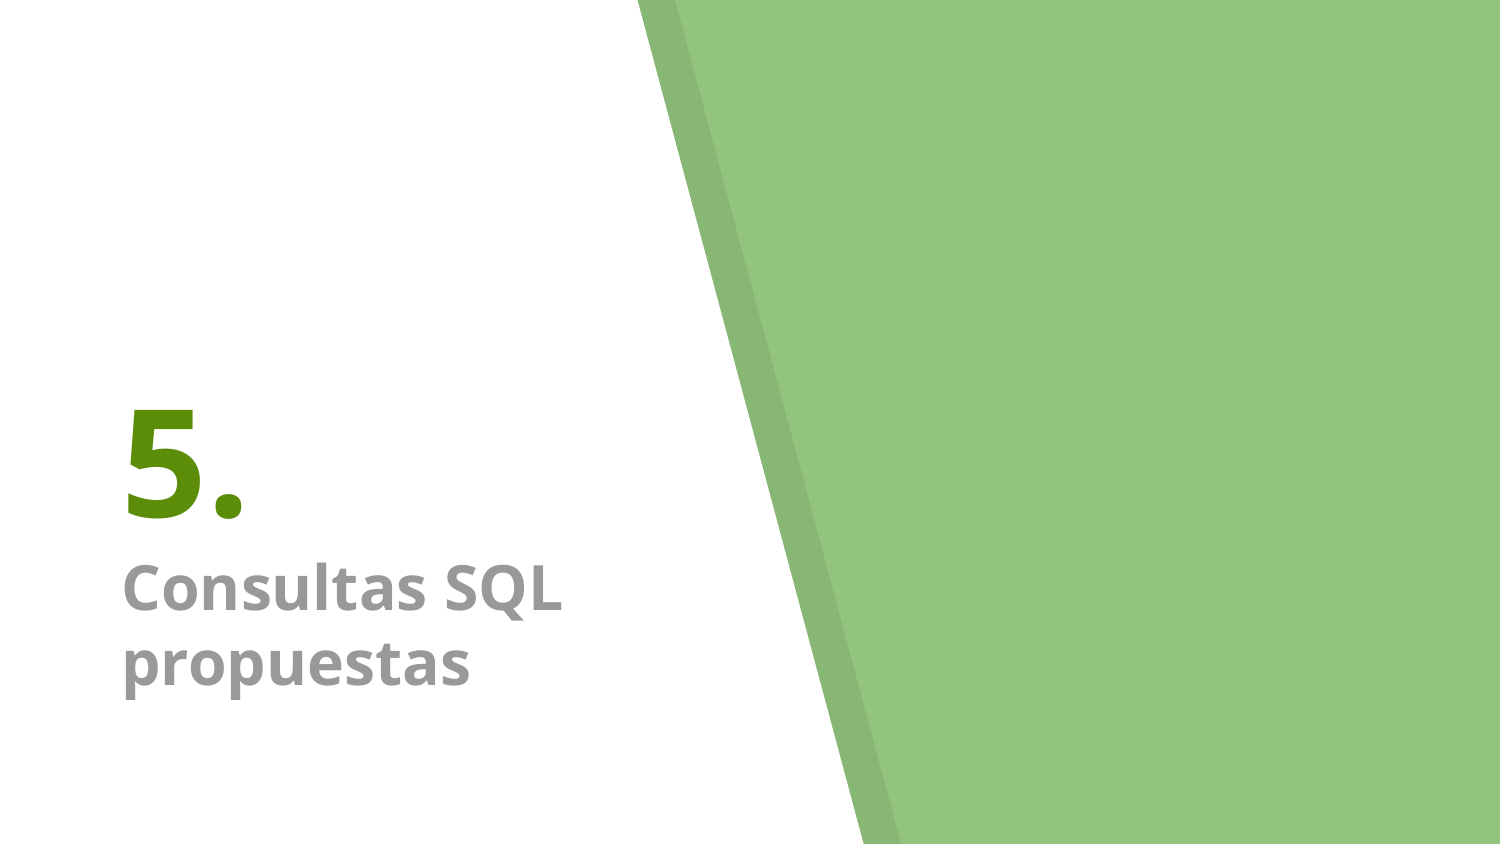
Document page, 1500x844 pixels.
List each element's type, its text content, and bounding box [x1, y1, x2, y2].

title 5. Consultas SQL propuestas [106, 222, 685, 713]
